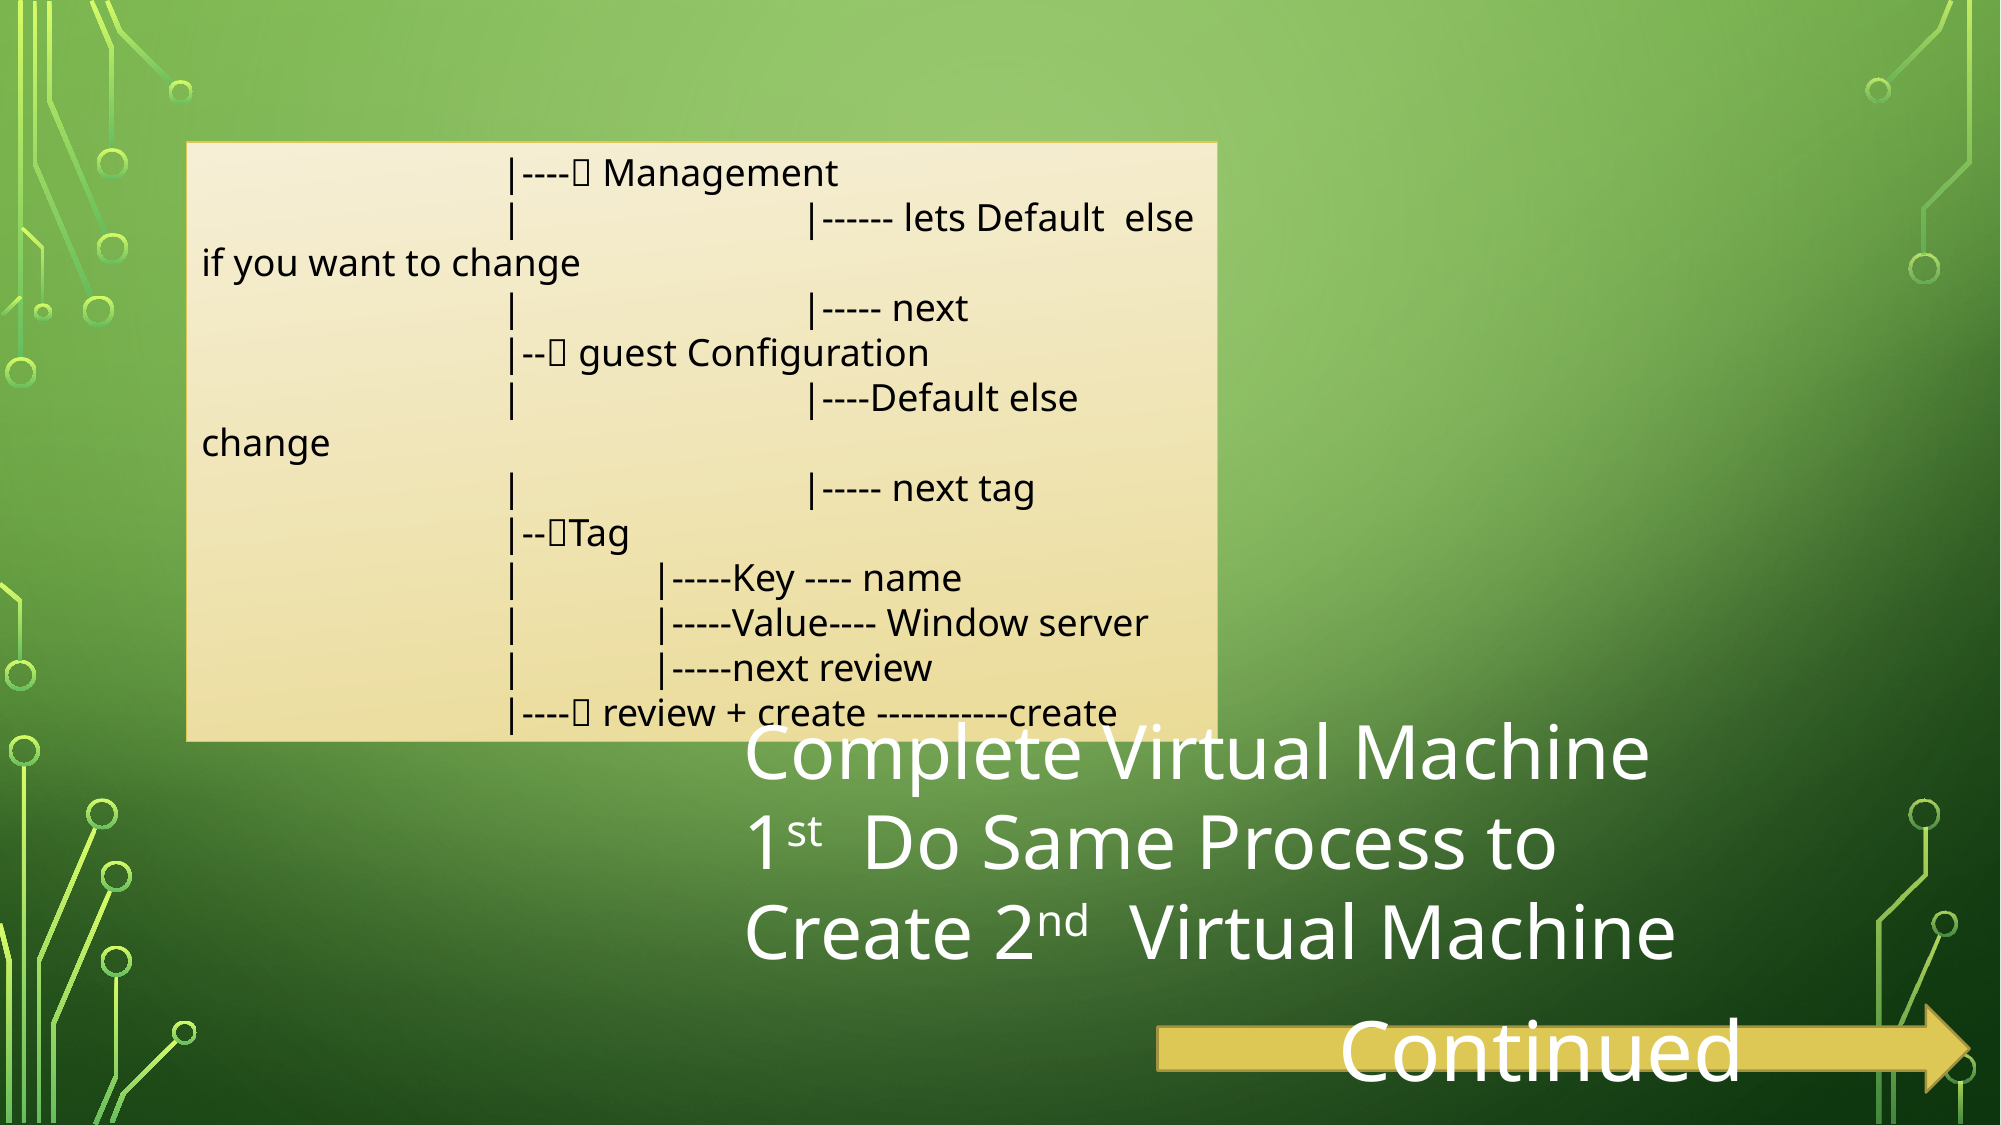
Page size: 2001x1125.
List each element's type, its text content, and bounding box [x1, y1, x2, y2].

text_box |---- Management | |------ lets Default else if you want to change | |----- next |-- guest Configuration | |----Default else change | |----- next tag |--Tag | |-----Key ---- name | |-----Value---- Window server | |-----next review |---- review + create -----------create [186, 141, 1218, 742]
text_box Complete Virtual Machine 1st Do Same Process to Create 2nd Virtual Machine [728, 696, 1748, 982]
text_box Continued [1156, 1003, 1971, 1094]
